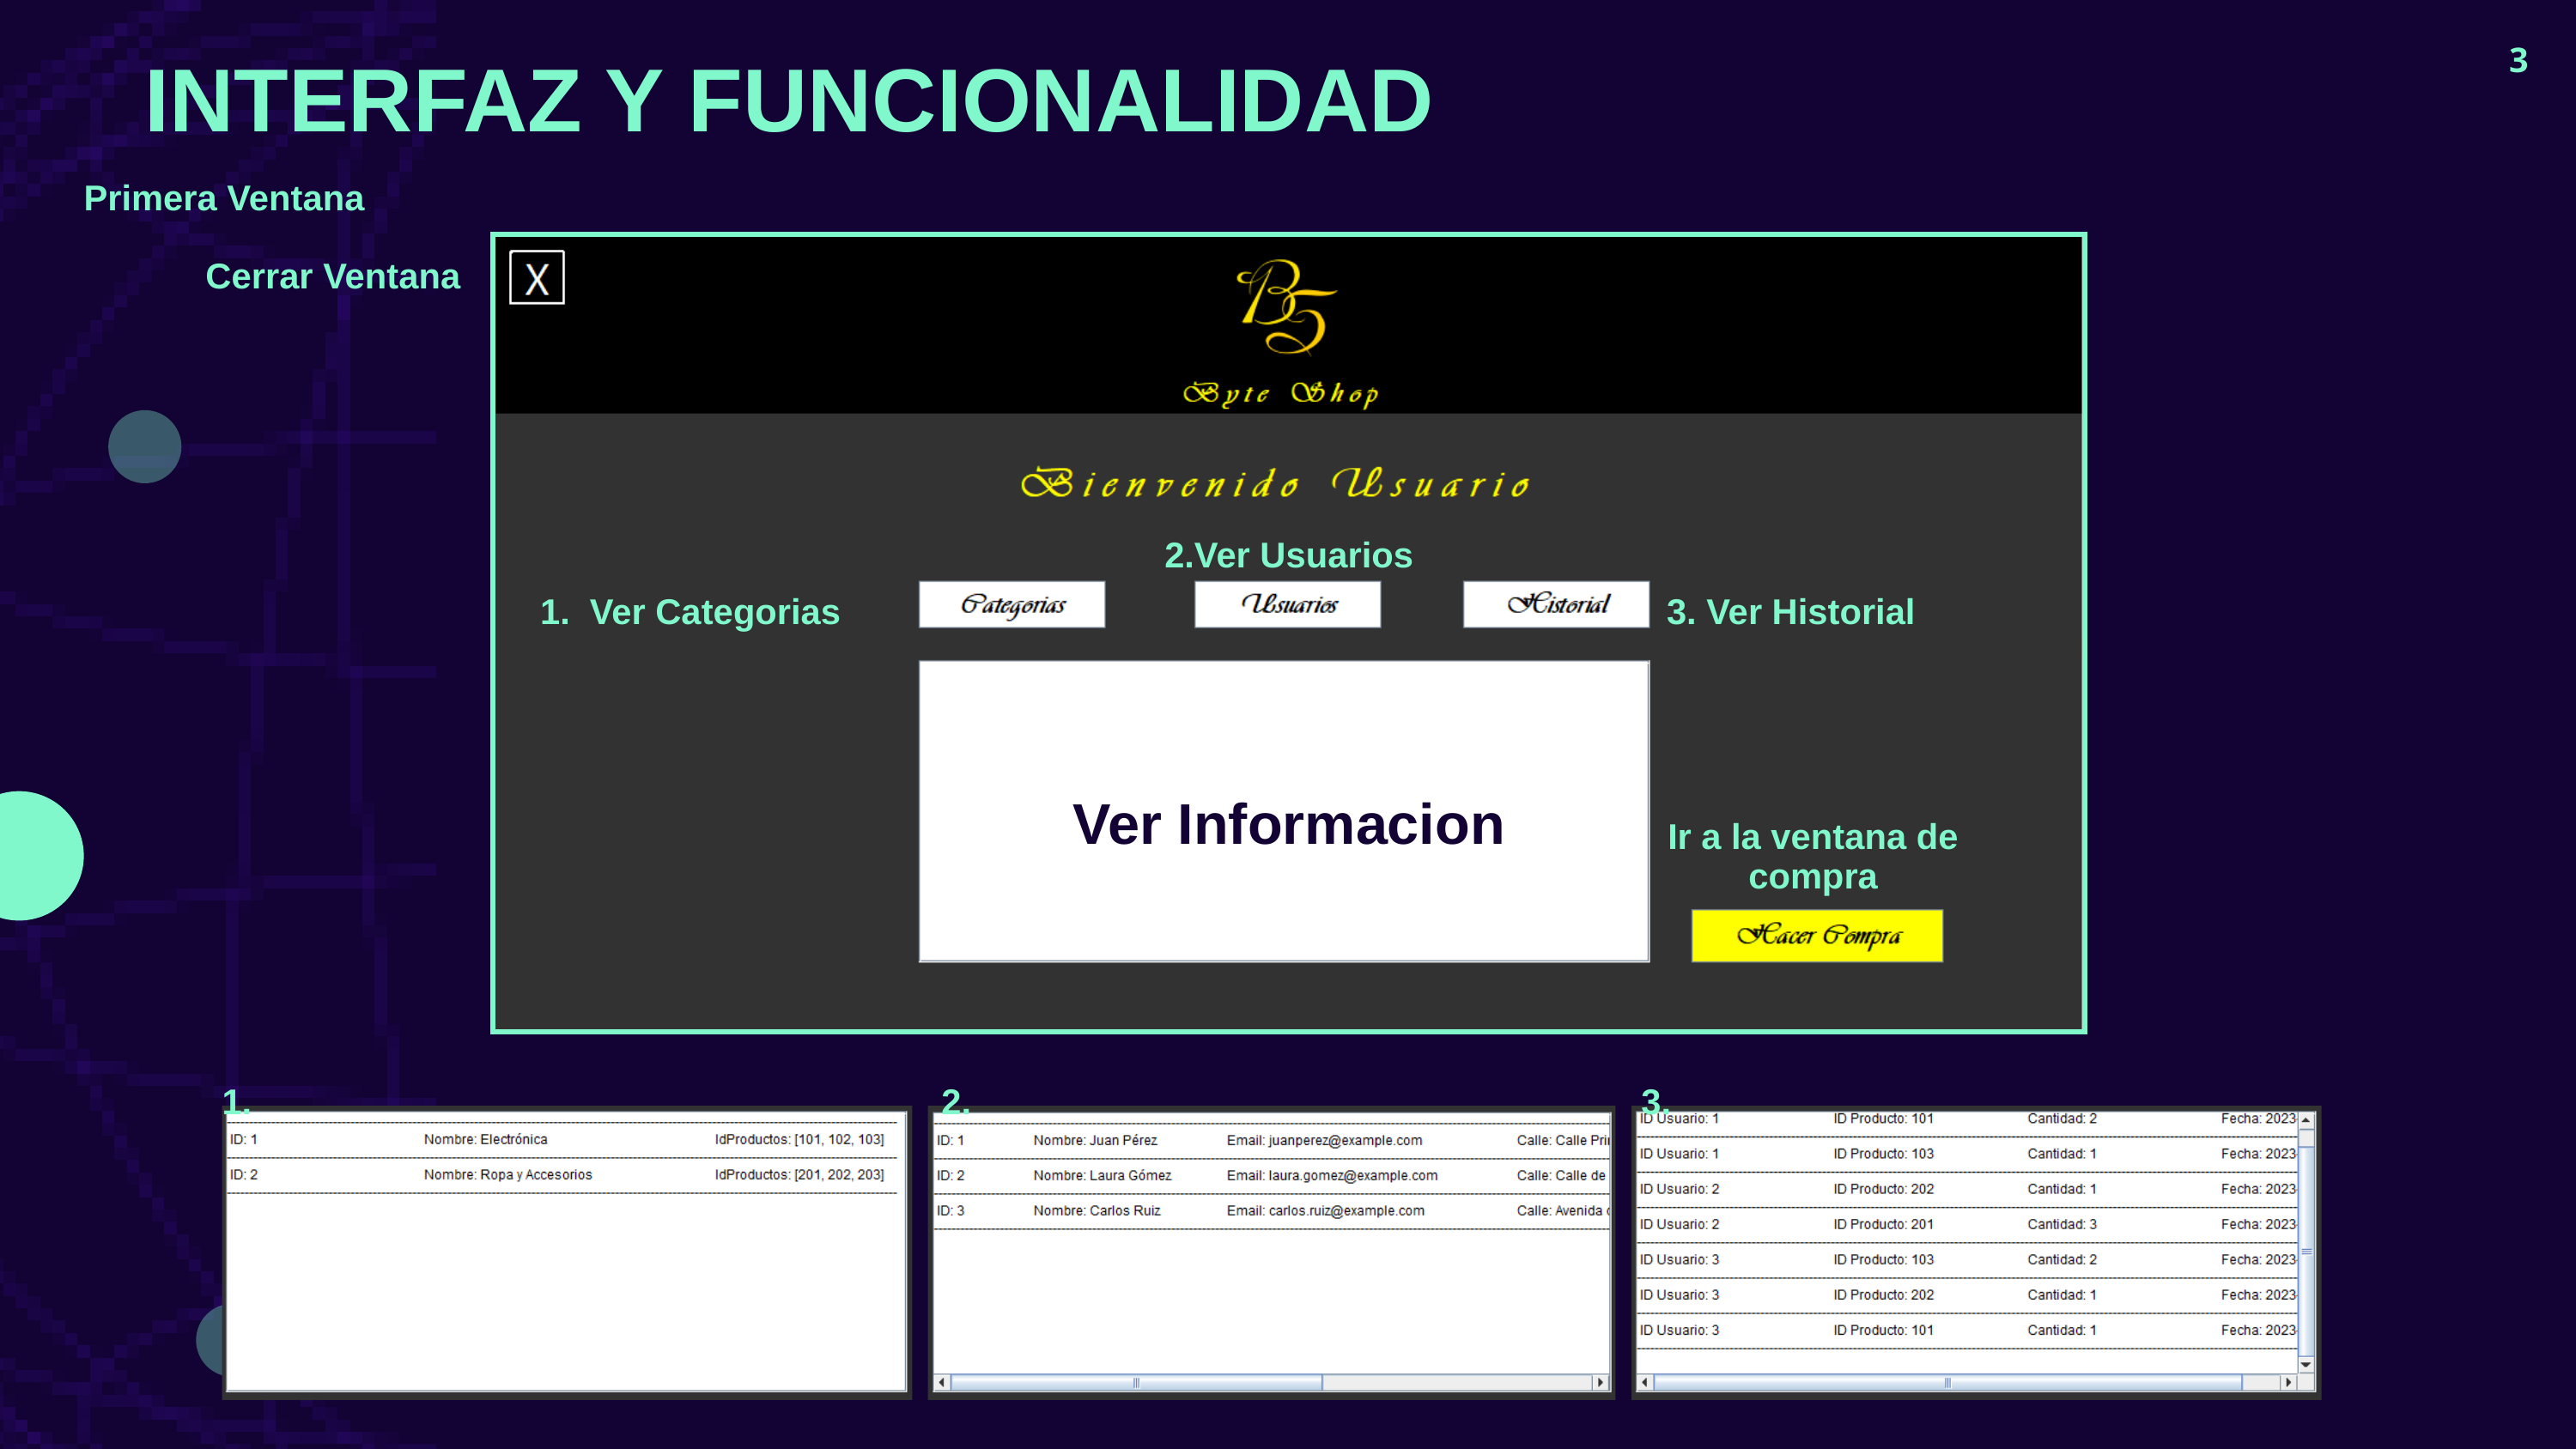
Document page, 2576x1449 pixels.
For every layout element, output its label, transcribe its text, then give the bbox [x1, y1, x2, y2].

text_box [107, 409, 182, 484]
text_box 1. Ver Categorias [540, 571, 905, 632]
text_box [0, 0, 437, 1449]
text_box [222, 1106, 913, 1400]
text_box 1. [222, 1061, 281, 1122]
text_box 3 [2508, 21, 2529, 80]
text_box 3. [1641, 1061, 1699, 1122]
text_box Ir a la ventana de compra [1625, 817, 2002, 897]
text_box [493, 233, 2086, 1033]
text_box Cerrar Ventana [205, 235, 577, 296]
text_box [1631, 1106, 2322, 1400]
text_box INTERFAZ Y FUNCIONALIDAD [144, 39, 2432, 150]
text_box Primera Ventana [83, 158, 688, 219]
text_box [0, 791, 84, 921]
text_box [927, 1106, 1616, 1400]
text_box 2. [941, 1061, 999, 1122]
text_box Ver Informacion [1032, 759, 1546, 856]
text_box 3. Ver Historial [1667, 571, 1960, 632]
text_box 2.Ver Usuarios [1134, 514, 1444, 575]
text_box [196, 1303, 270, 1378]
